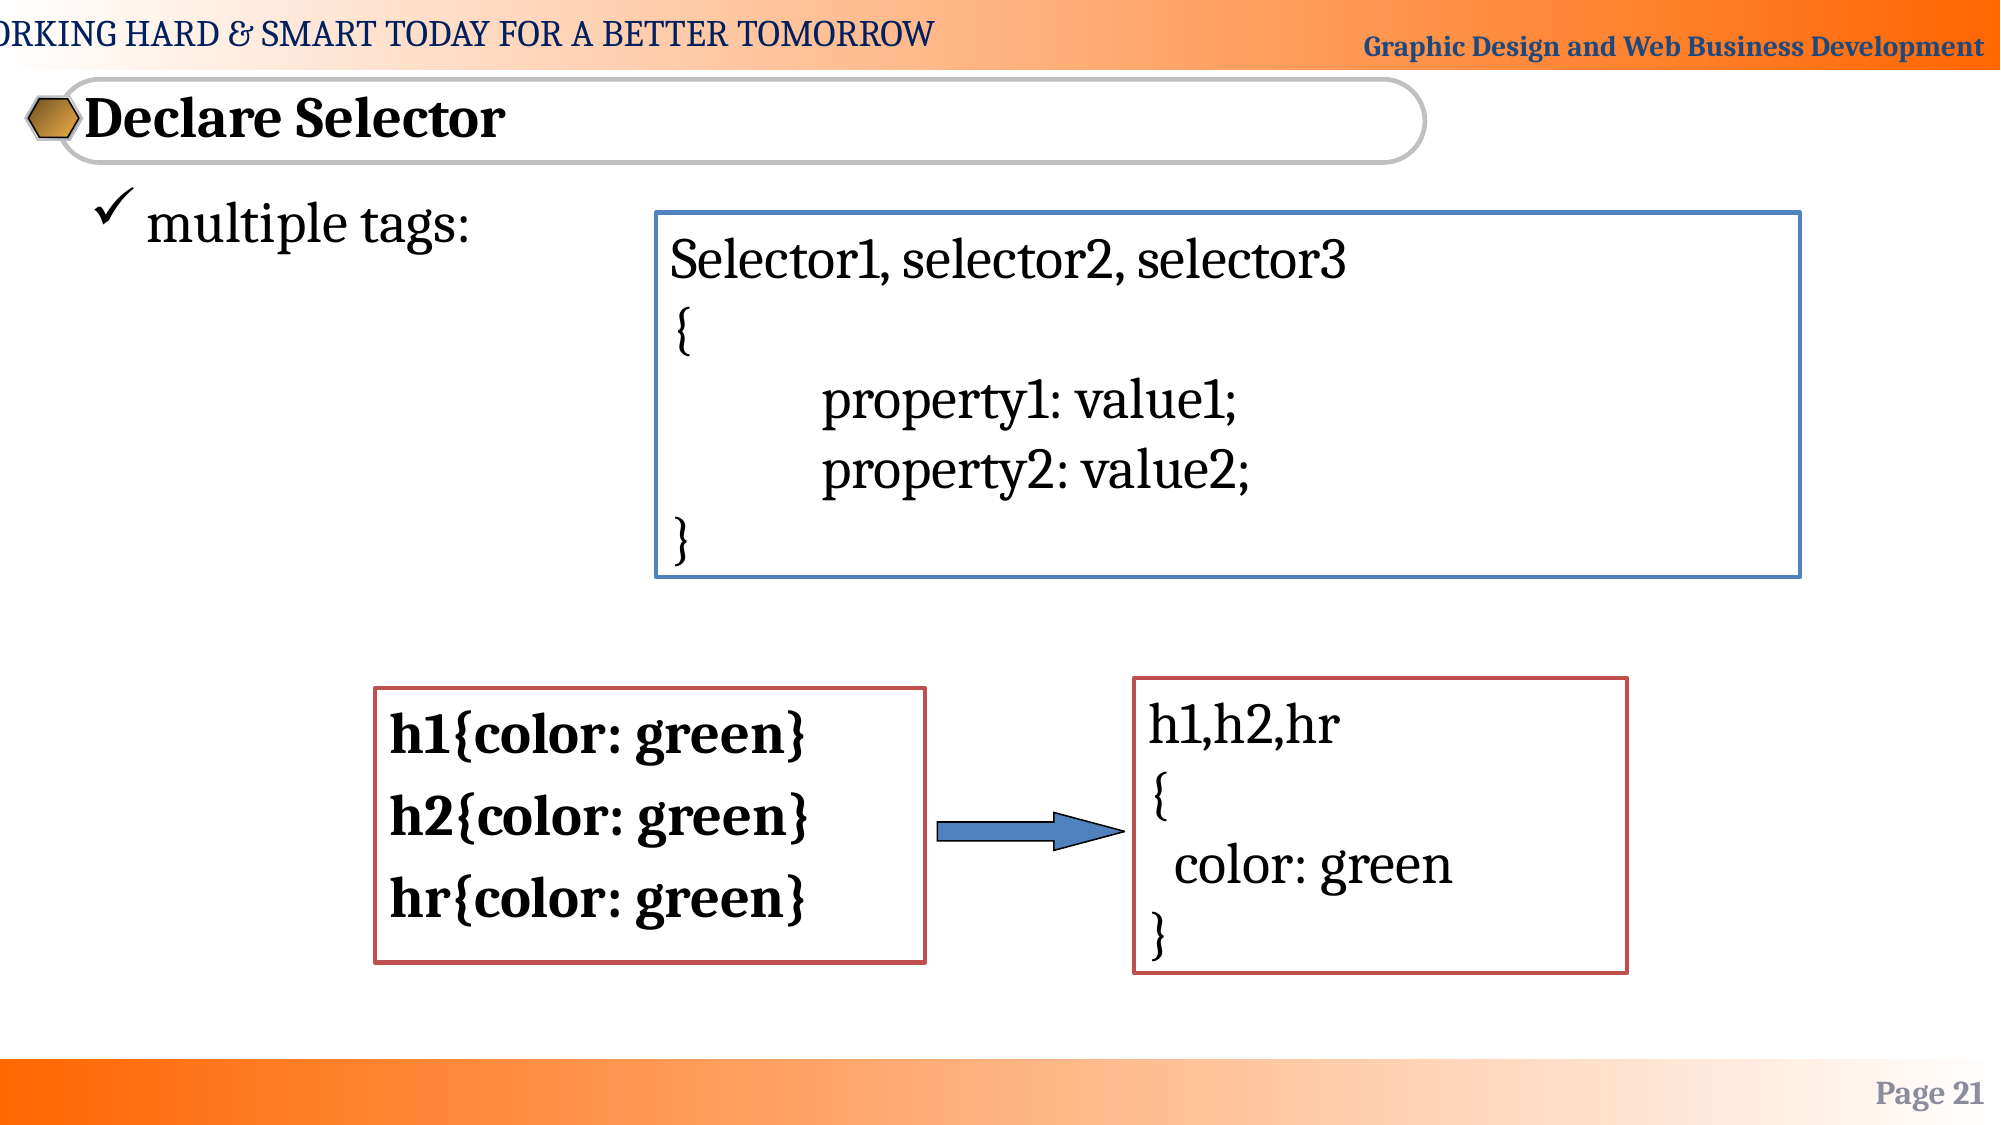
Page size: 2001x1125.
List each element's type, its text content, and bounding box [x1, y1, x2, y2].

text_box multiple tags: [74, 176, 1950, 1038]
text_box h1,h2,hr { color: green } [1132, 676, 1629, 975]
text_box Selector1, selector2, selector3 { property1: value1; property2: value2; } [654, 210, 1802, 579]
slide_number Page 21 [1533, 1060, 2000, 1121]
text_box h1{color: green} h2{color: green} hr{color: green} [373, 686, 927, 965]
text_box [24, 78, 1426, 163]
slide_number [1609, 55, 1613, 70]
text_box [937, 812, 1125, 851]
slide_number Page 2 [1609, 0, 1613, 36]
